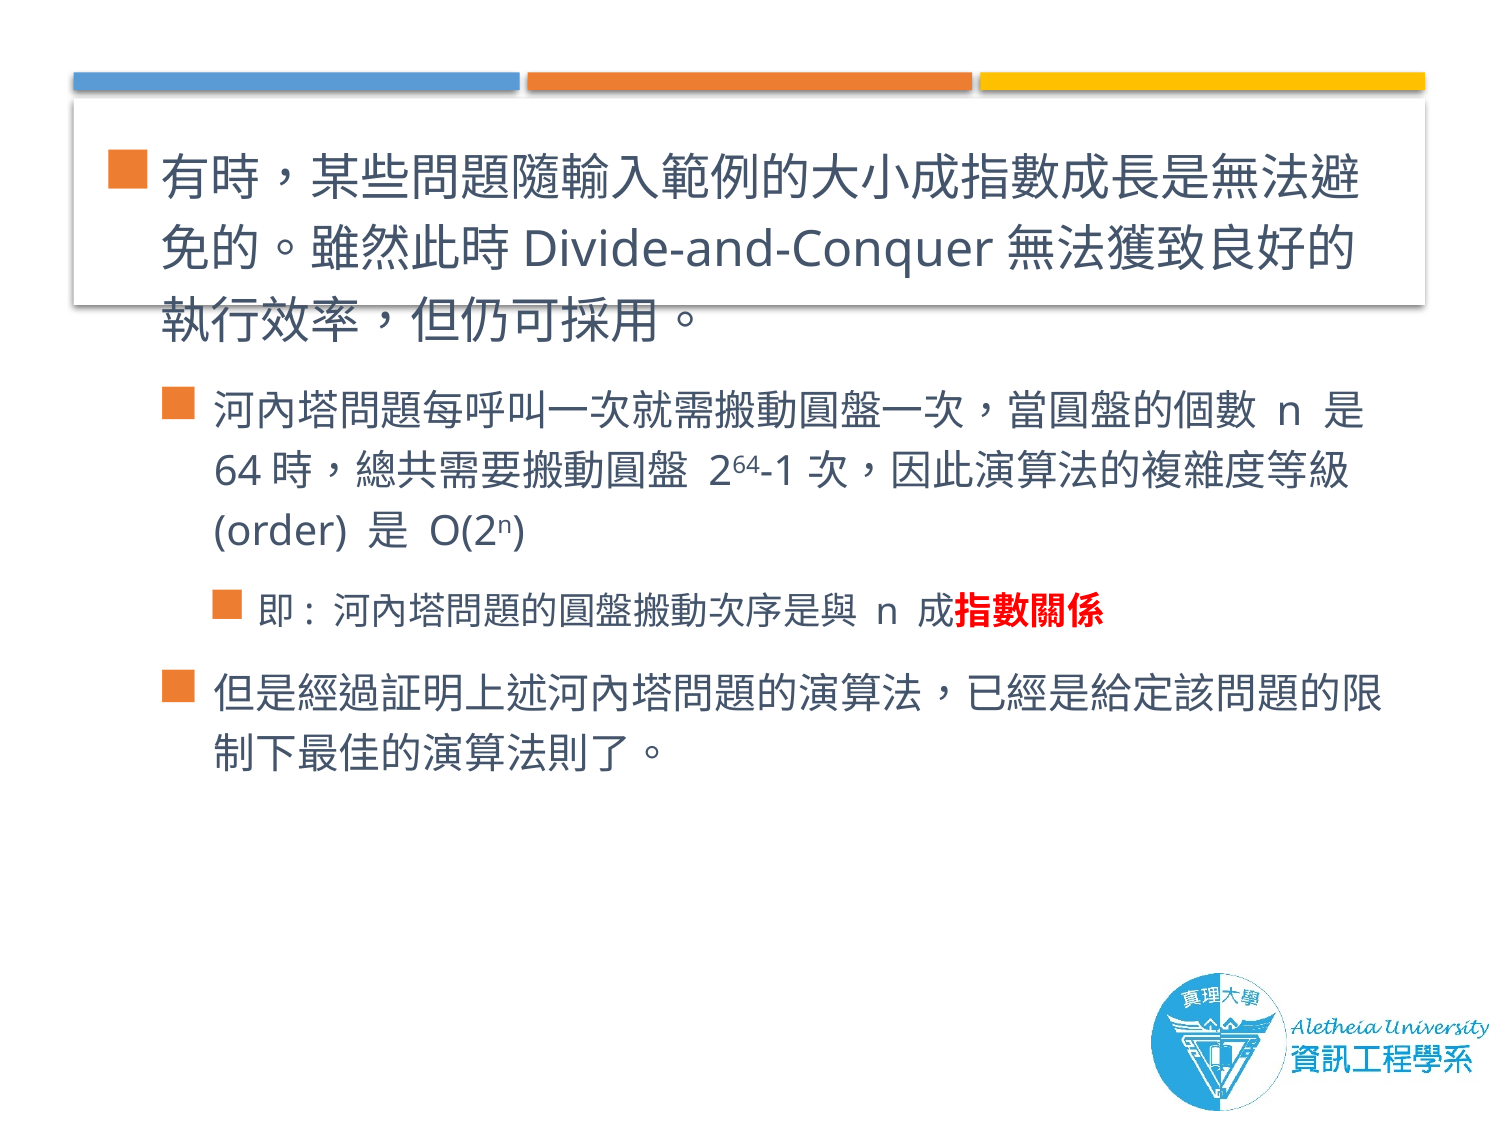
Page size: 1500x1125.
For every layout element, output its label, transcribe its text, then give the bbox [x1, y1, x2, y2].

picture [1151, 973, 1489, 1111]
list 有時，某些問題隨輸入範例的大小成指數成長是無法避免的。雖然此時Divide-and-Conquer無法獲致良好的執行效率，但仍可採用。 河內塔問題每呼叫一次就需搬動圓盤一次，當圓盤的個數 n 是64時，總共需要搬動圓盤 264-1次，因此演算法的複雜度等級 (order) 是 O(2n) 即: 河內塔問題的圓盤搬動次序是與 n 成指數關係 但是經過証明上述河內塔問題的演算法，已經是給定該問題的限制下最佳的演算法則了。 [95, 125, 1406, 962]
